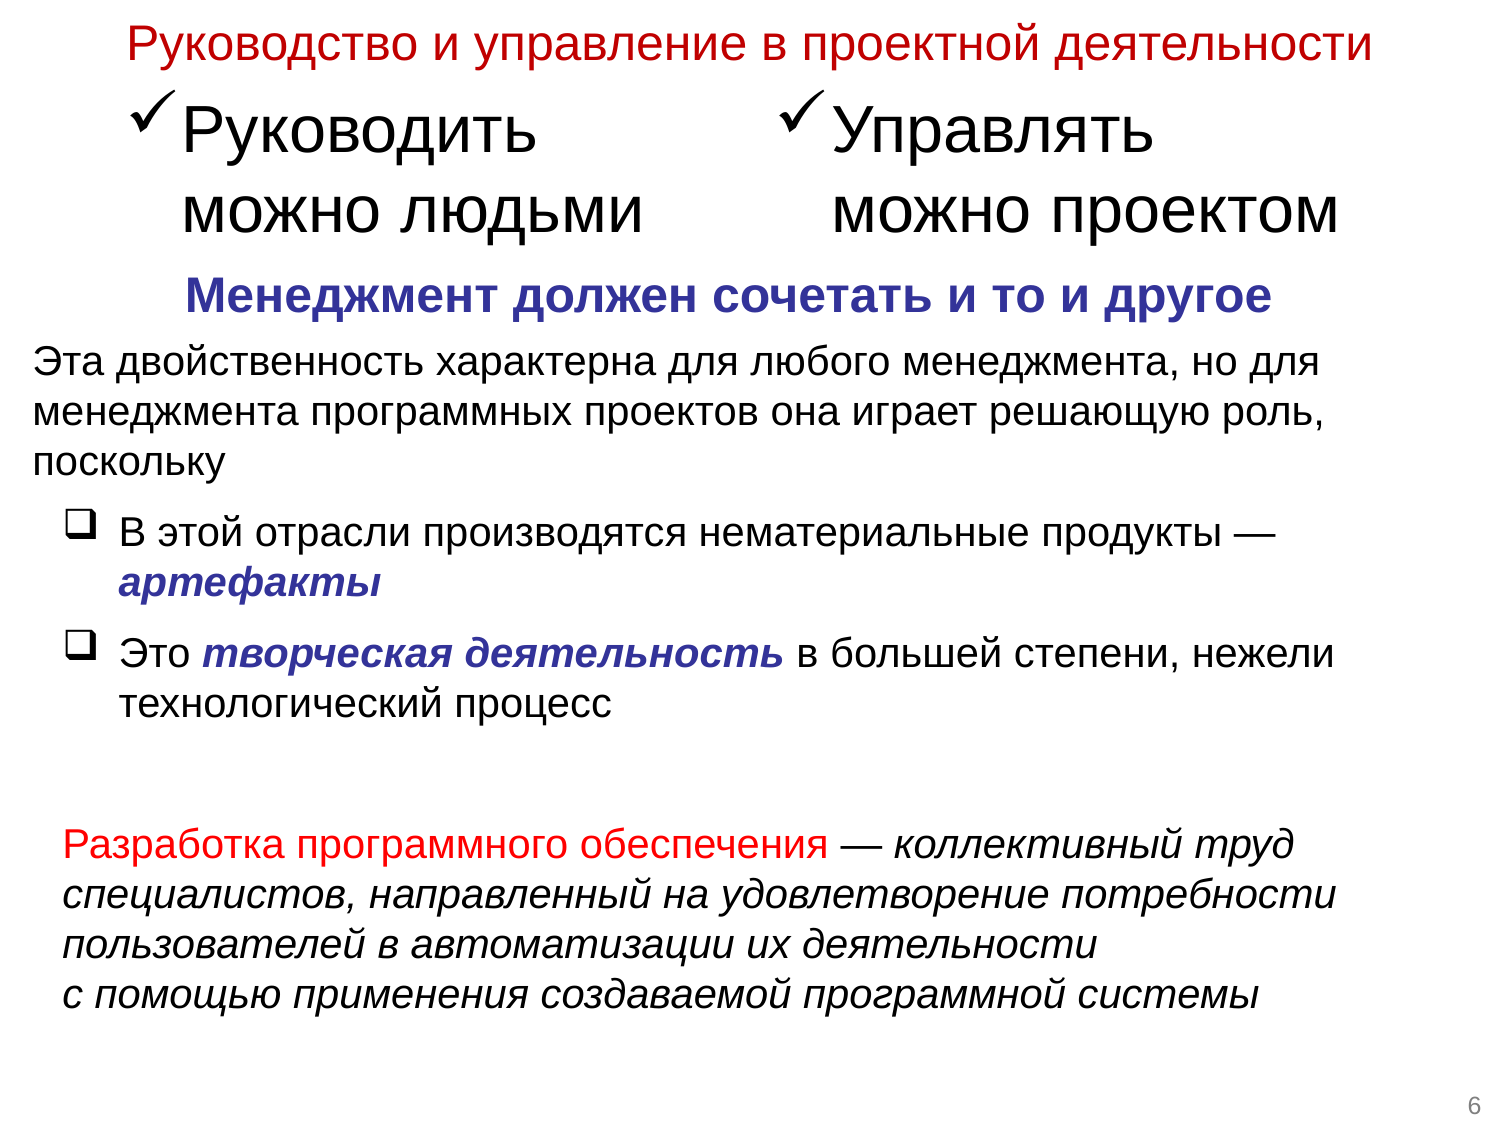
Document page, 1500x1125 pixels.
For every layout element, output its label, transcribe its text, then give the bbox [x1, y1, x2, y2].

text_box Управлять можно проектом [760, 78, 1386, 256]
text_box Руководство и управление в проектной деятельности [0, 3, 1500, 88]
slide_number 6 [1399, 1082, 1497, 1125]
text_box Эта двойственность характерна для любого менеджмента, но для менеджмента программных проектов она играет решающую роль, поскольку В этой отрасли производятся нематериальные продукты — артефакты Это творческая деятельность в большей степени, нежели технологический процесс Разработка программного обеспечения — коллективный труд специалистов, направленный на удовлетворение потребности пользователей в автоматизации их деятельности с помощью применения создаваемой программной системы [17, 326, 1471, 1025]
text_box Руководить можно людьми [110, 78, 736, 256]
text_box Менеджмент должен сочетать и то и другое [147, 255, 1311, 326]
